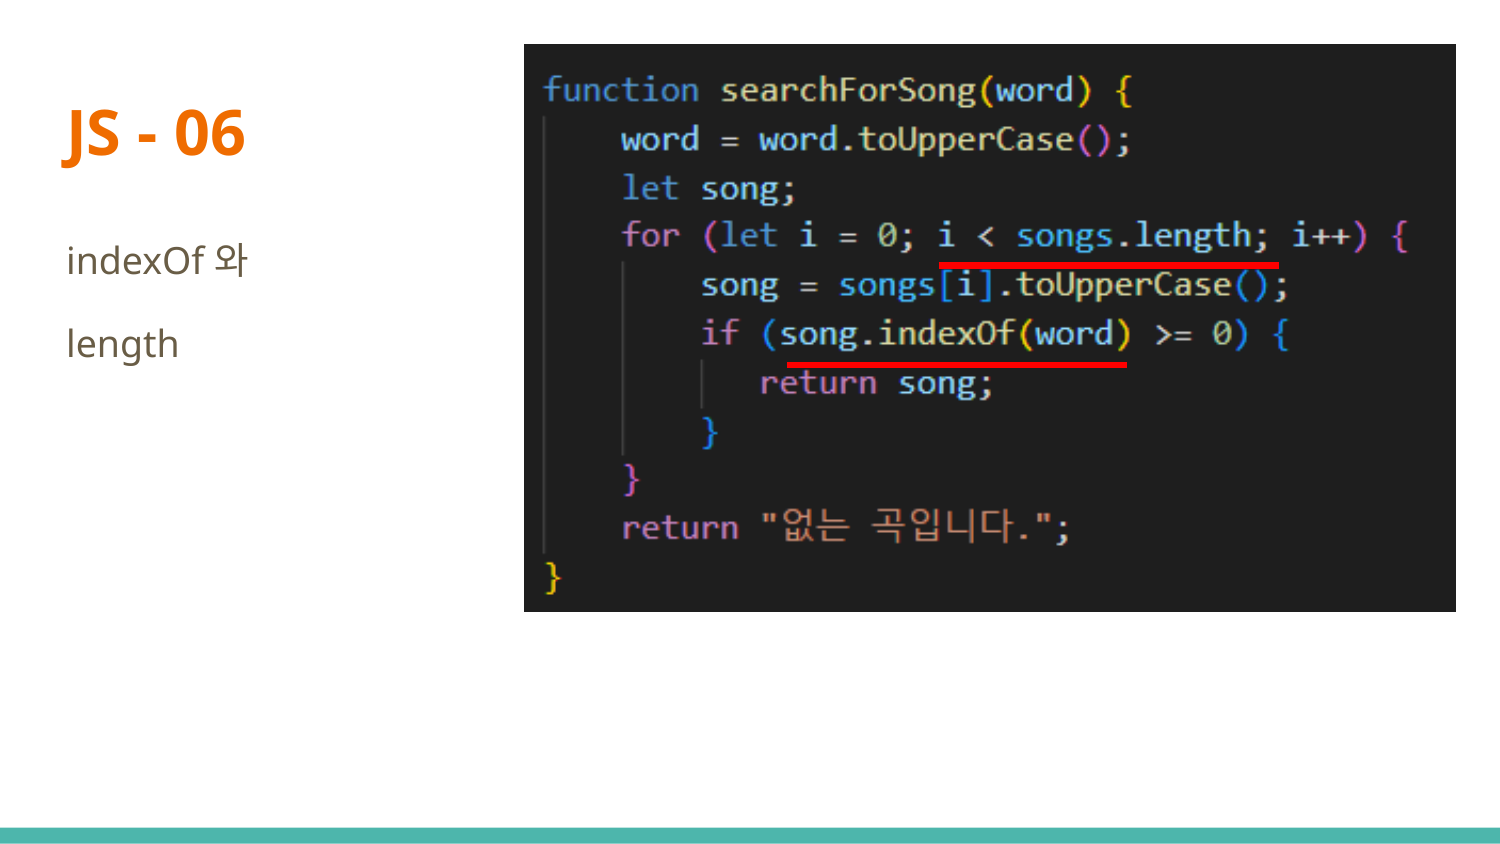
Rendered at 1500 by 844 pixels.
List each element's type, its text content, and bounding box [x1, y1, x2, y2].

title JS - 06 [51, 72, 518, 189]
picture [523, 44, 1456, 612]
list indexOf와 length [51, 207, 1449, 750]
